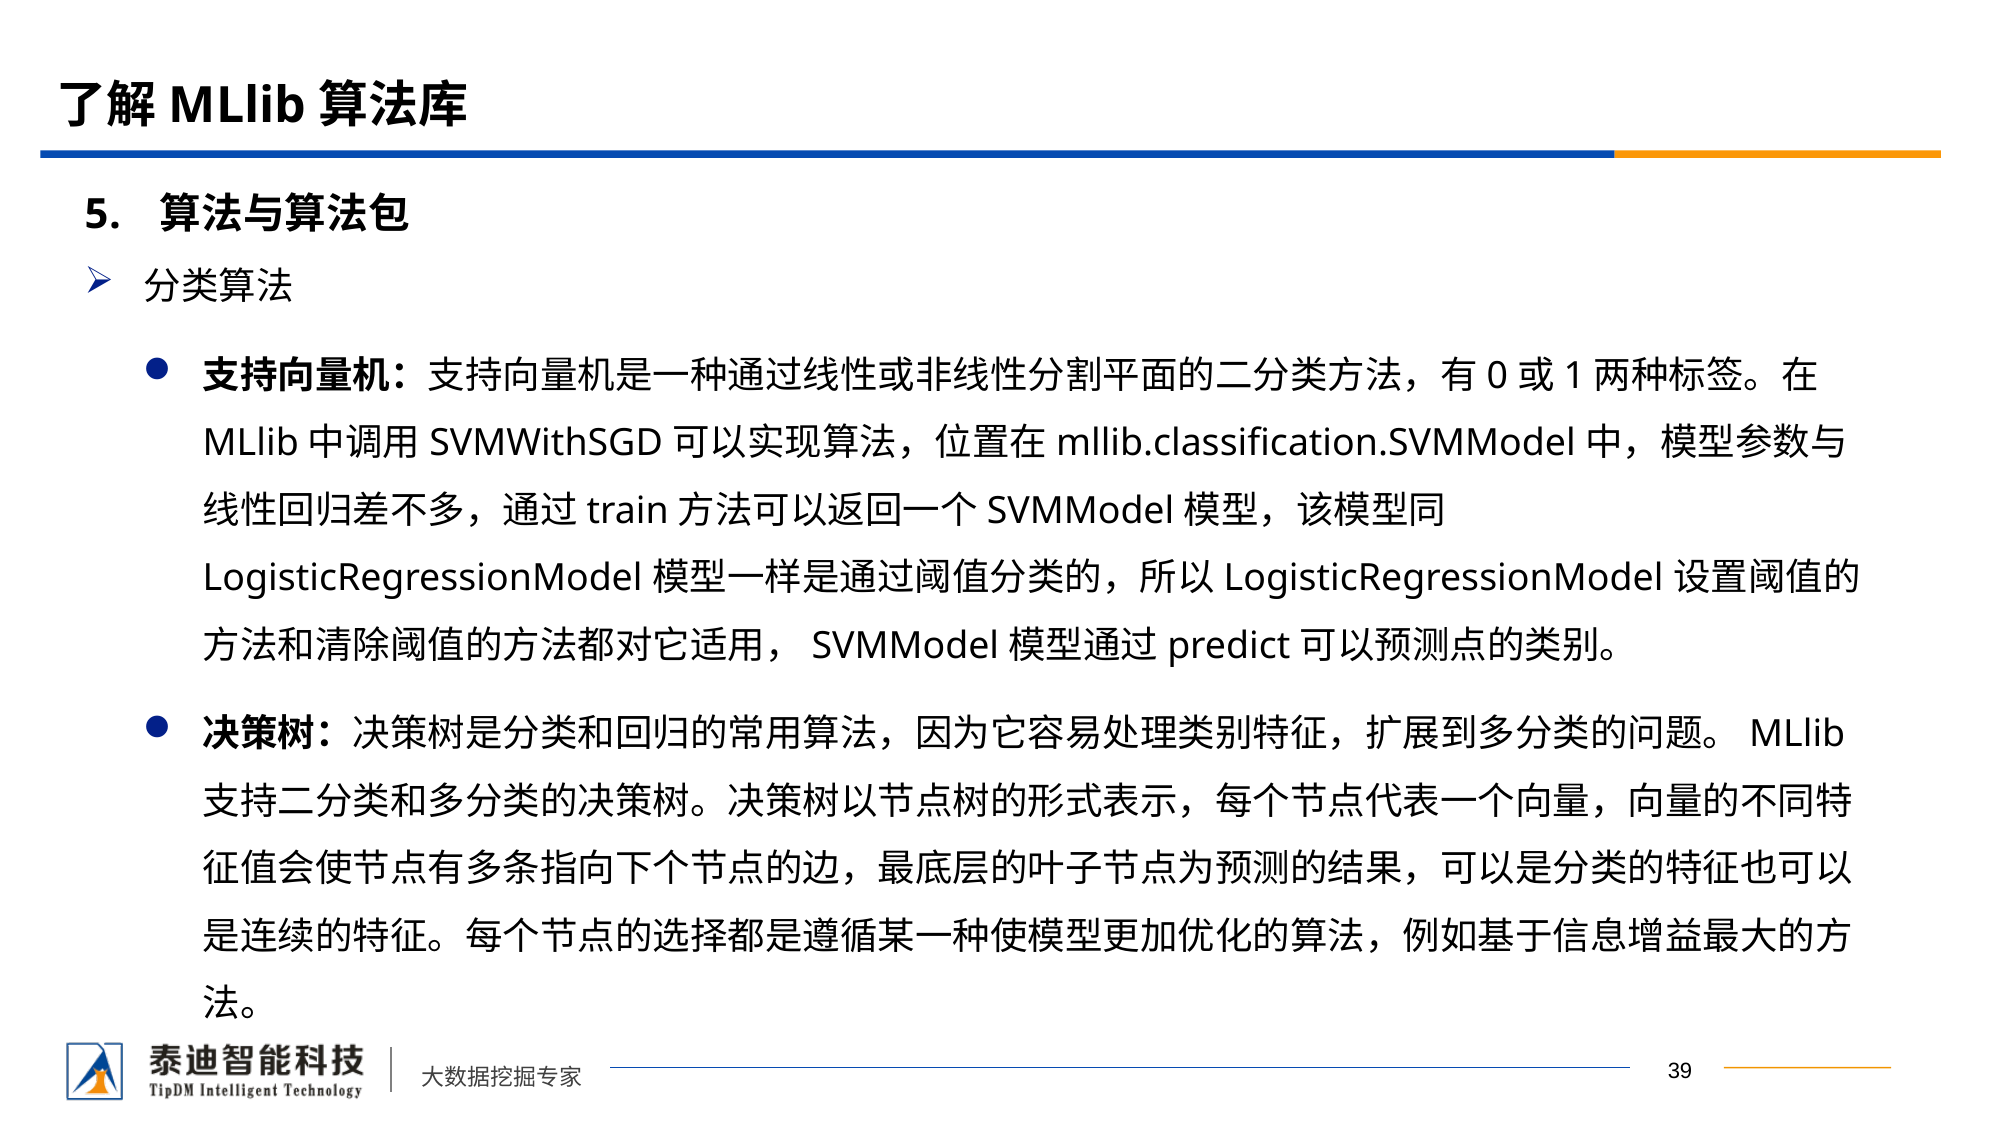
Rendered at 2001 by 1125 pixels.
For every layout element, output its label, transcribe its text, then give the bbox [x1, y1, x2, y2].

title 了解MLlib算法库 [41, 58, 1842, 146]
list 分类算法 支持向量机：支持向量机是一种通过线性或非线性分割平面的二分类方法，有0或1两种标签。在MLlib中调用SVMWithSGD可以实现算法，位置在mllib.classification.SVMModel中，模型参数与线性回归差不多，通过train方法可以返回一个SVMModel模型，该模型同LogisticRegressionModel模型一样是通过阈值分类的，所以LogisticRegressionModel设置阈值的方法和清除阈值的方法都对它适用，SVMModel模型通过predict可以预测点的类别。 决策树：决策树是分类和回归的常用算法，因为它容易处理类别特征，扩展到多分类的问题。MLlib支持二分类和多分类的决策树。决策树以节点树的形式表示，每个节点代表一个向量，向量的不同特征值会使节点有多条指向下个节点的边，最底层的叶子节点为预测的结果，可以是分类的特征也可以是连续的特征。每个节点的选择都是遵循某一种使模型更加优化的算法，例如基于信息增益最大的方法。 [69, 247, 1892, 950]
list 算法与算法包 [69, 176, 1892, 247]
picture [62, 1028, 368, 1107]
